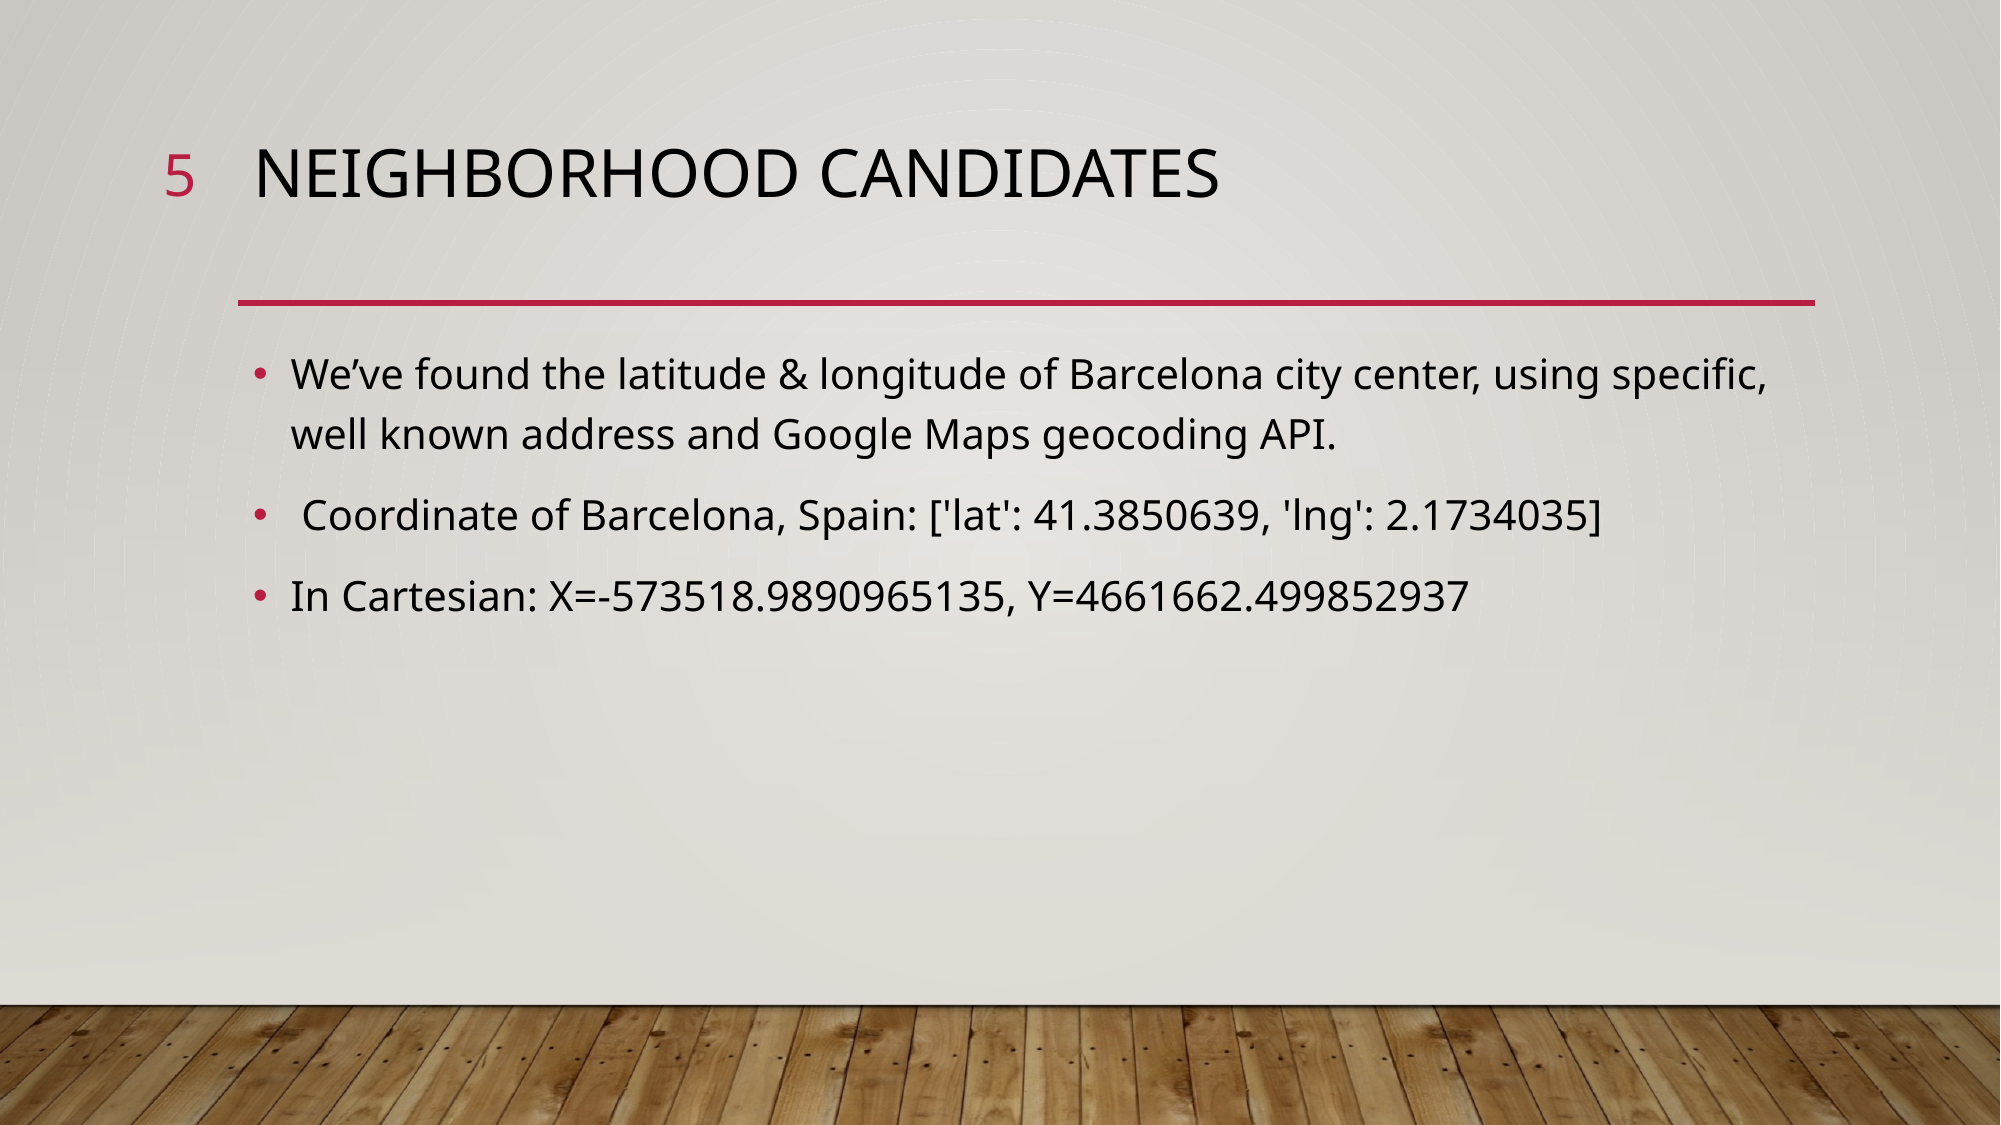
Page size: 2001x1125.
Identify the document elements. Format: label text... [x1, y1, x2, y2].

title Neighborhood Candidates [238, 131, 1814, 305]
list We’ve found the latitude & longitude of Barcelona city center, using specific, well known address and Google Maps geocoding API. Coordinate of Barcelona, Spain: ['lat': 41.3850639, 'lng': 2.1734035] In Cartesian: X=-573518.9890965135, Y=4661662.499852937 [238, 330, 1814, 897]
picture [0, 1005, 2000, 1125]
slide_number 5 [78, 131, 212, 214]
